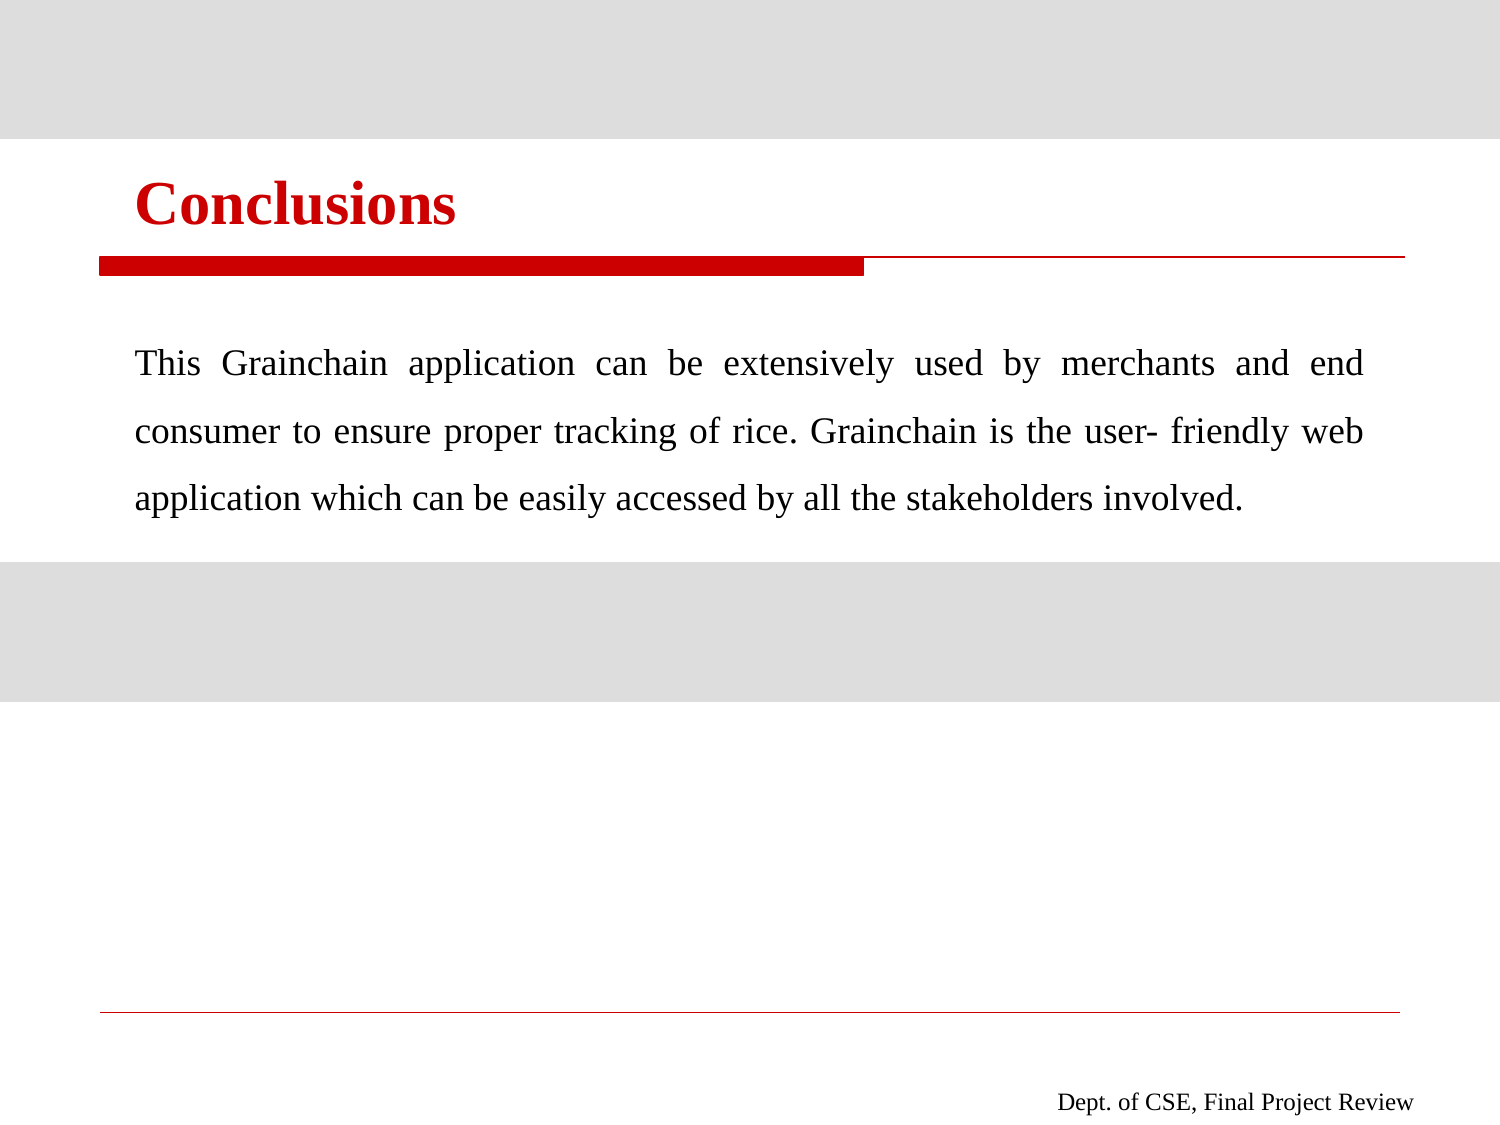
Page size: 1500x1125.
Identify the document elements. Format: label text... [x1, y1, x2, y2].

title Conclusions [119, 127, 1381, 245]
picture [0, 0, 1500, 1125]
list This Grainchain application can be extensively used by merchants and end consumer to ensure proper tracking of rice. Grainchain is the user- friendly web application which can be easily accessed by all the stakeholders involved. [119, 308, 1381, 950]
text_box Dept. of CSE, Final Project Review [978, 1070, 1500, 1125]
